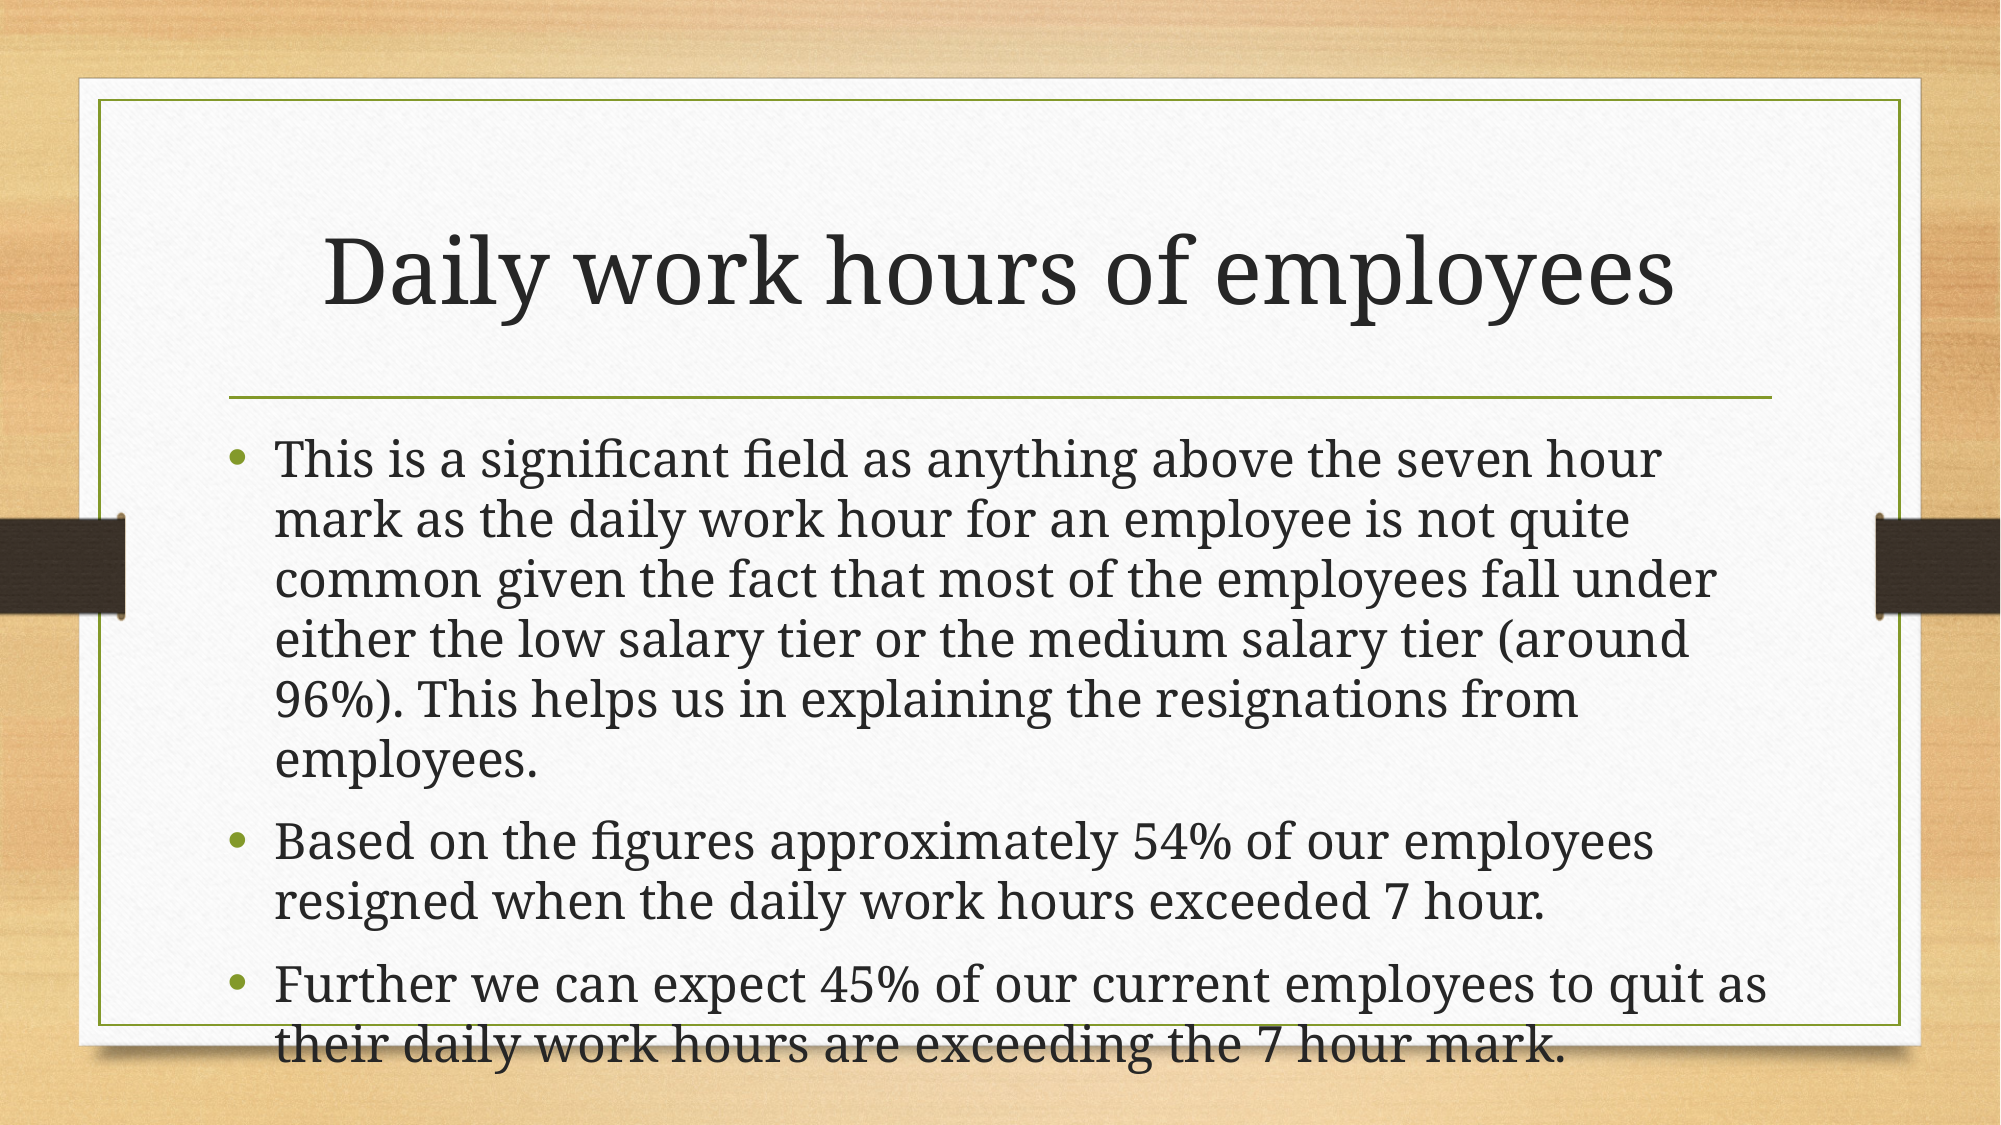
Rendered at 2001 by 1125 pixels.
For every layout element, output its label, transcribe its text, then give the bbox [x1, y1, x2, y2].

list This is a significant field as anything above the seven hour mark as the daily work hour for an employee is not quite common given the fact that most of the employees fall under either the low salary tier or the medium salary tier (around 96%). This helps us in explaining the resignations from employees. Based on the figures approximately 54% of our employees resigned when the daily work hours exceeded 7 hour. Further we can expect 45% of our current employees to quit as their daily work hours are exceeding the 7 hour mark. [212, 419, 1788, 964]
title Daily work hours of employees [212, 161, 1788, 375]
picture [0, 0, 2001, 1125]
